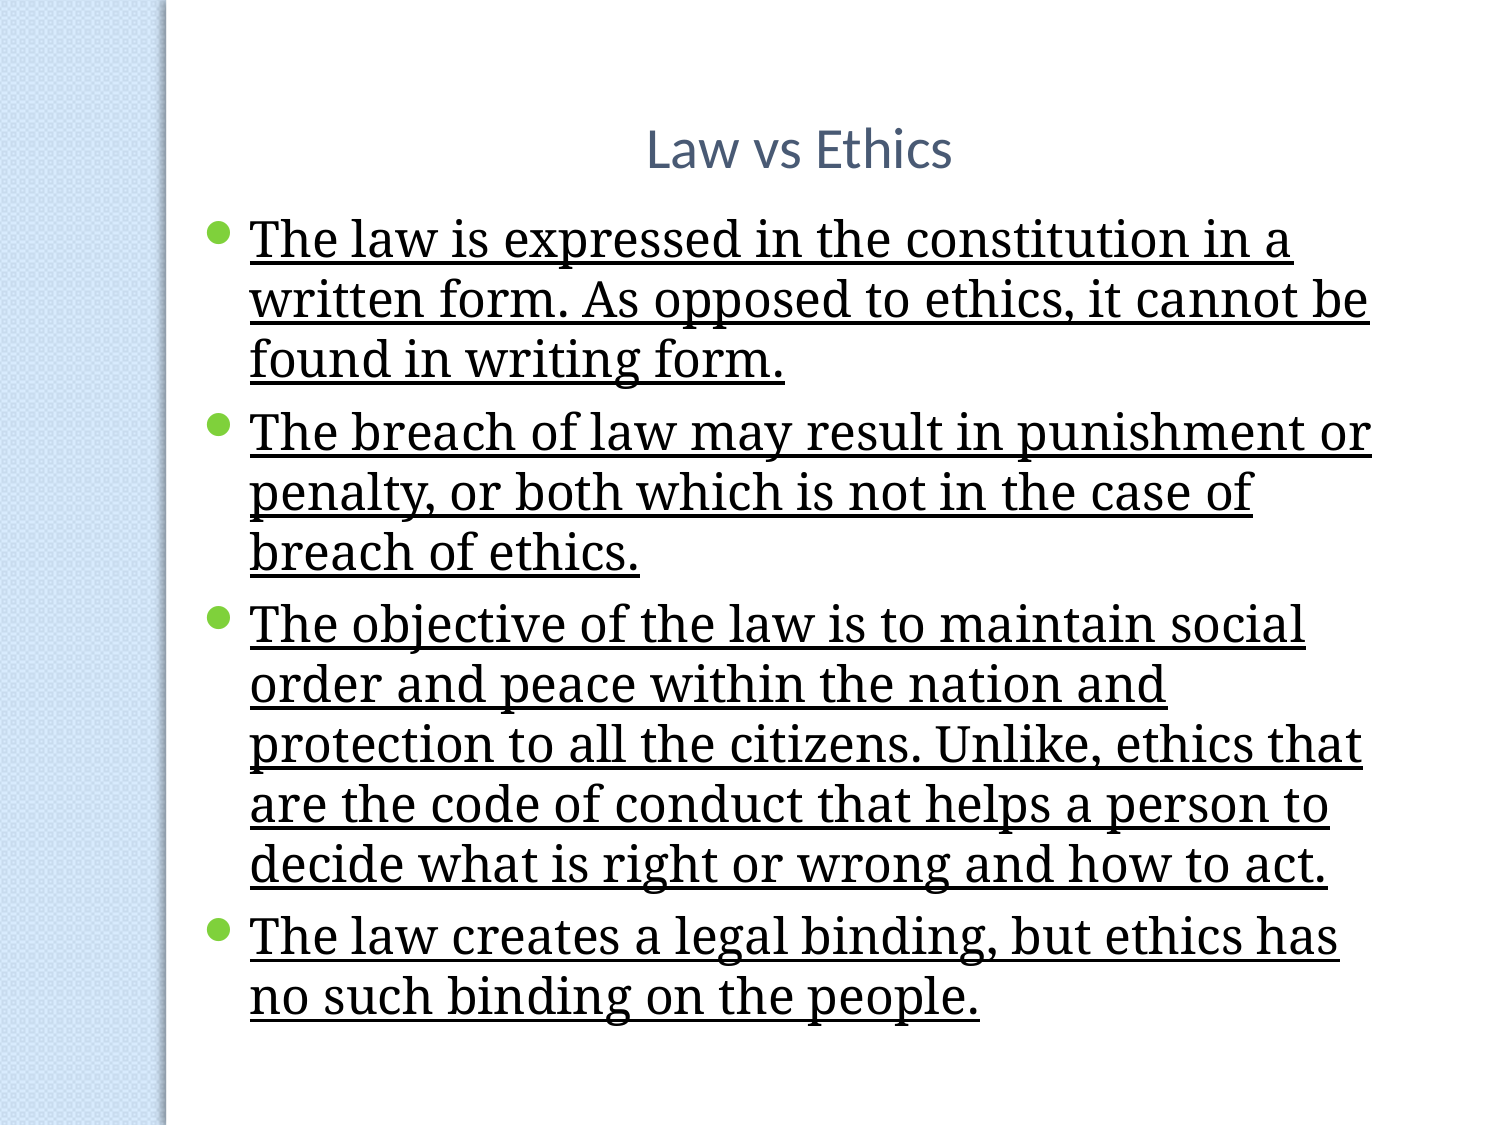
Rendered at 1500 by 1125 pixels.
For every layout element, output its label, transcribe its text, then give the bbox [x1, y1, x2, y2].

title Law vs Ethics [162, 0, 1438, 188]
list The law is expressed in the constitution in a written form. As opposed to ethics, it cannot be found in writing form. The breach of law may result in punishment or penalty, or both which is not in the case of breach of ethics. The objective of the law is to maintain social order and peace within the nation and protection to all the citizens. Unlike, ethics that are the code of conduct that helps a person to decide what is right or wrong and how to act. The law creates a legal binding, but ethics has no such binding on the people. [174, 199, 1426, 988]
